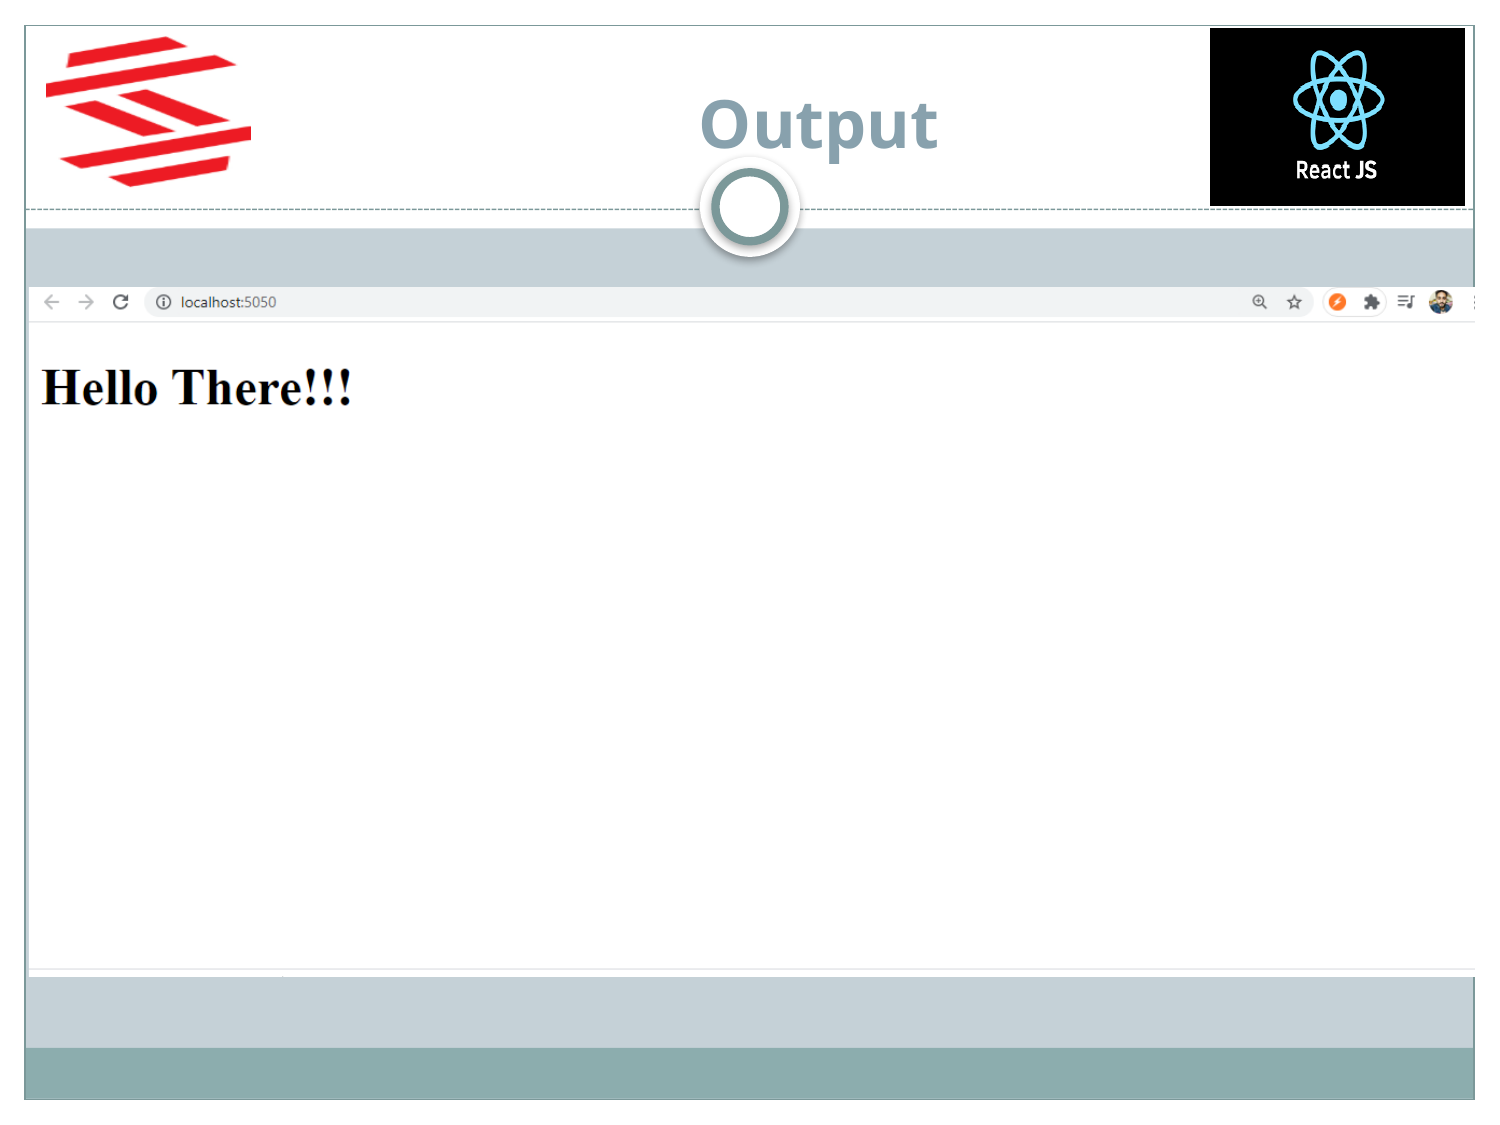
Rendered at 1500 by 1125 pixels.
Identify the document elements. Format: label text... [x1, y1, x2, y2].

text_box Output [265, 0, 1263, 171]
picture [46, 34, 252, 195]
title [46, 23, 1203, 186]
picture [1210, 28, 1466, 206]
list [28, 287, 1476, 977]
